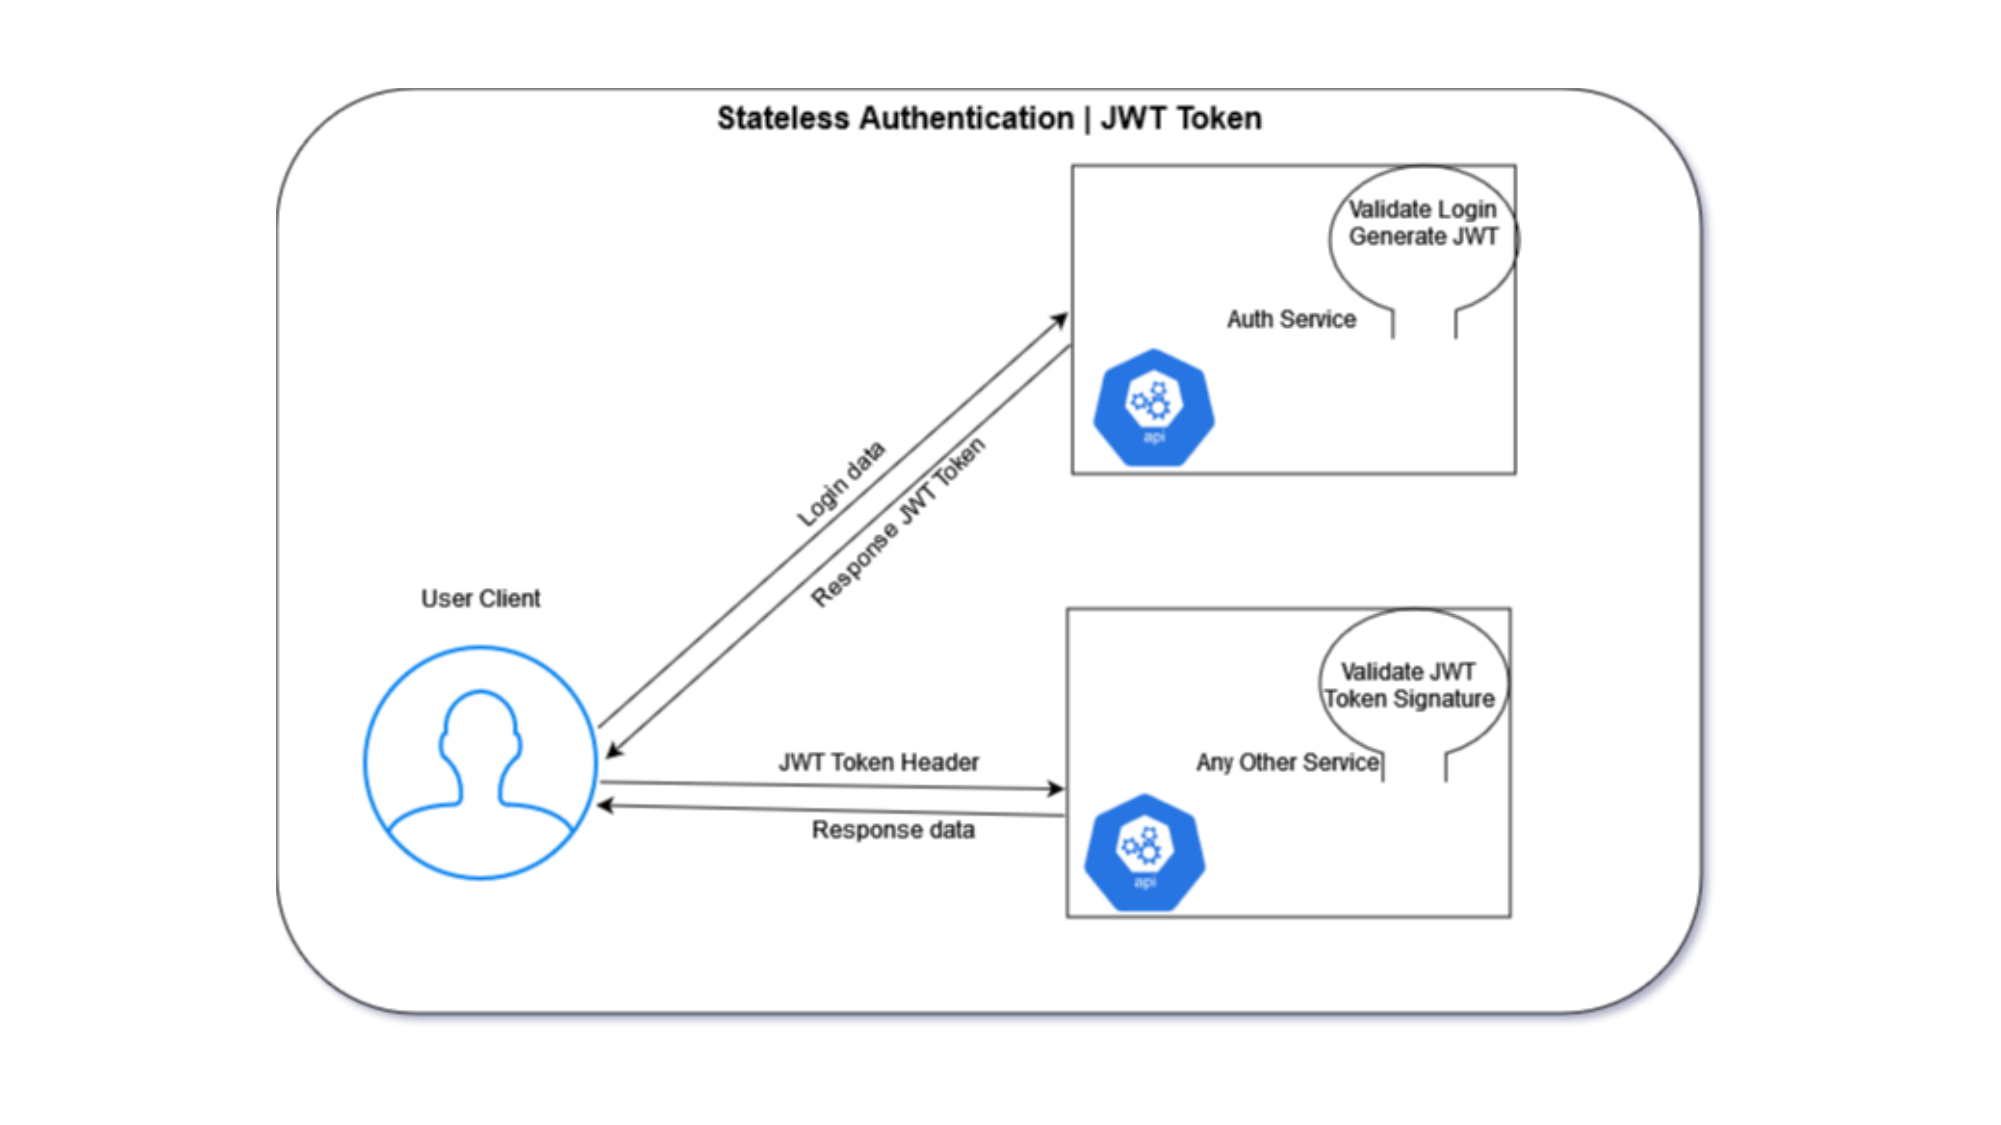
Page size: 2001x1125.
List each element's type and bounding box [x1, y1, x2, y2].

picture [276, 88, 1724, 1036]
